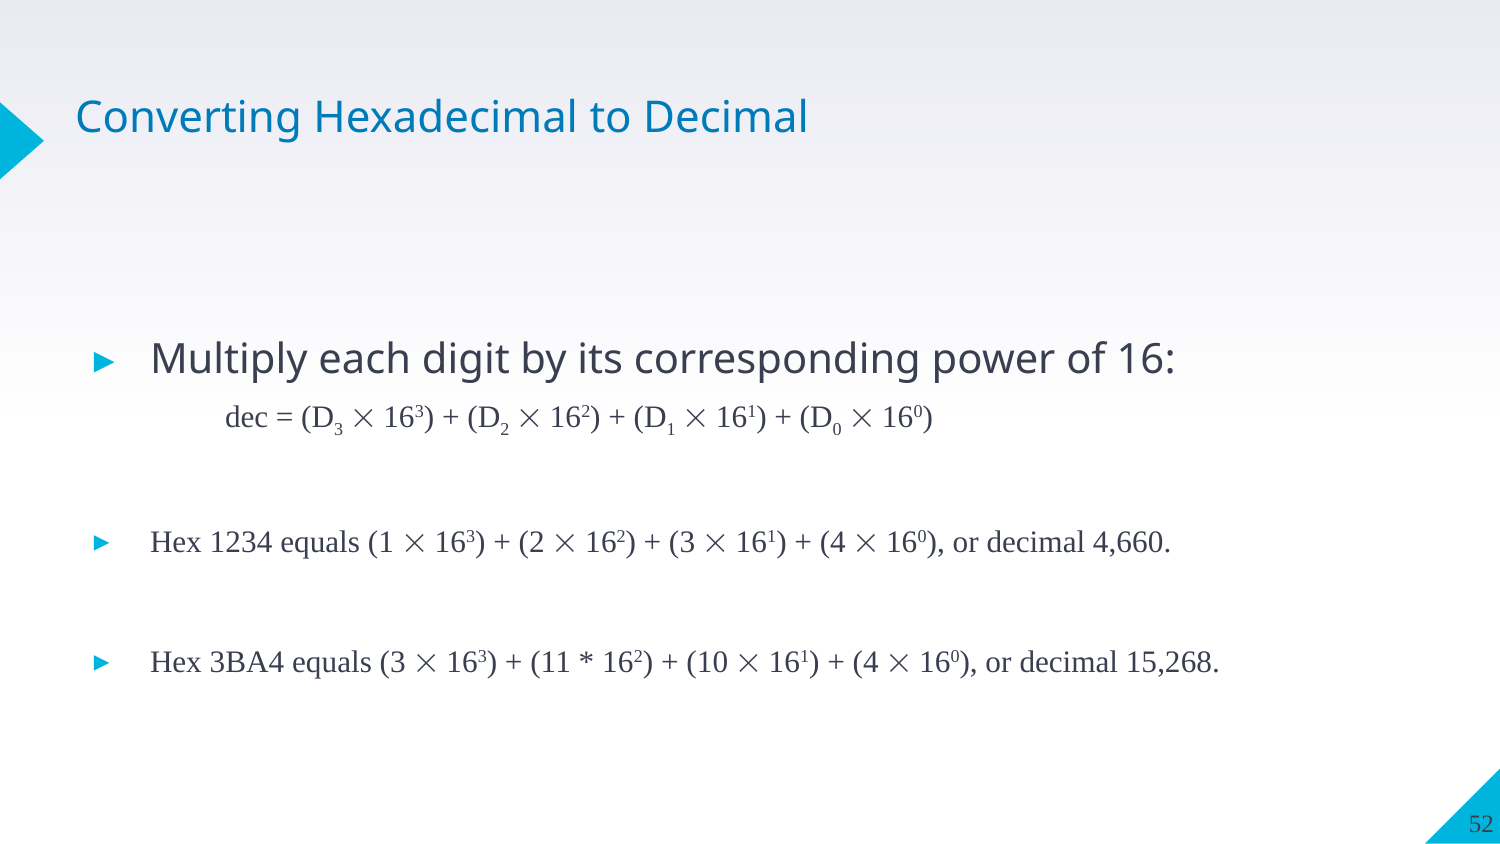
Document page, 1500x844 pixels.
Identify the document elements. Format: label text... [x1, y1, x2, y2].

list Multiply each digit by its corresponding power of 16: dec = (D3  163) + (D2  162) + (D1  161) + (D0  160) Hex 1234 equals (1  163) + (2  162) + (3  161) + (4  160), or decimal 4,660. Hex 3BA4 equals (3  163) + (11 * 162) + (10  161) + (4  160), or decimal 15,268. [75, 327, 1425, 761]
slide_number 52 [1418, 760, 1494, 838]
title Converting Hexadecimal to Decimal [75, 99, 1425, 277]
